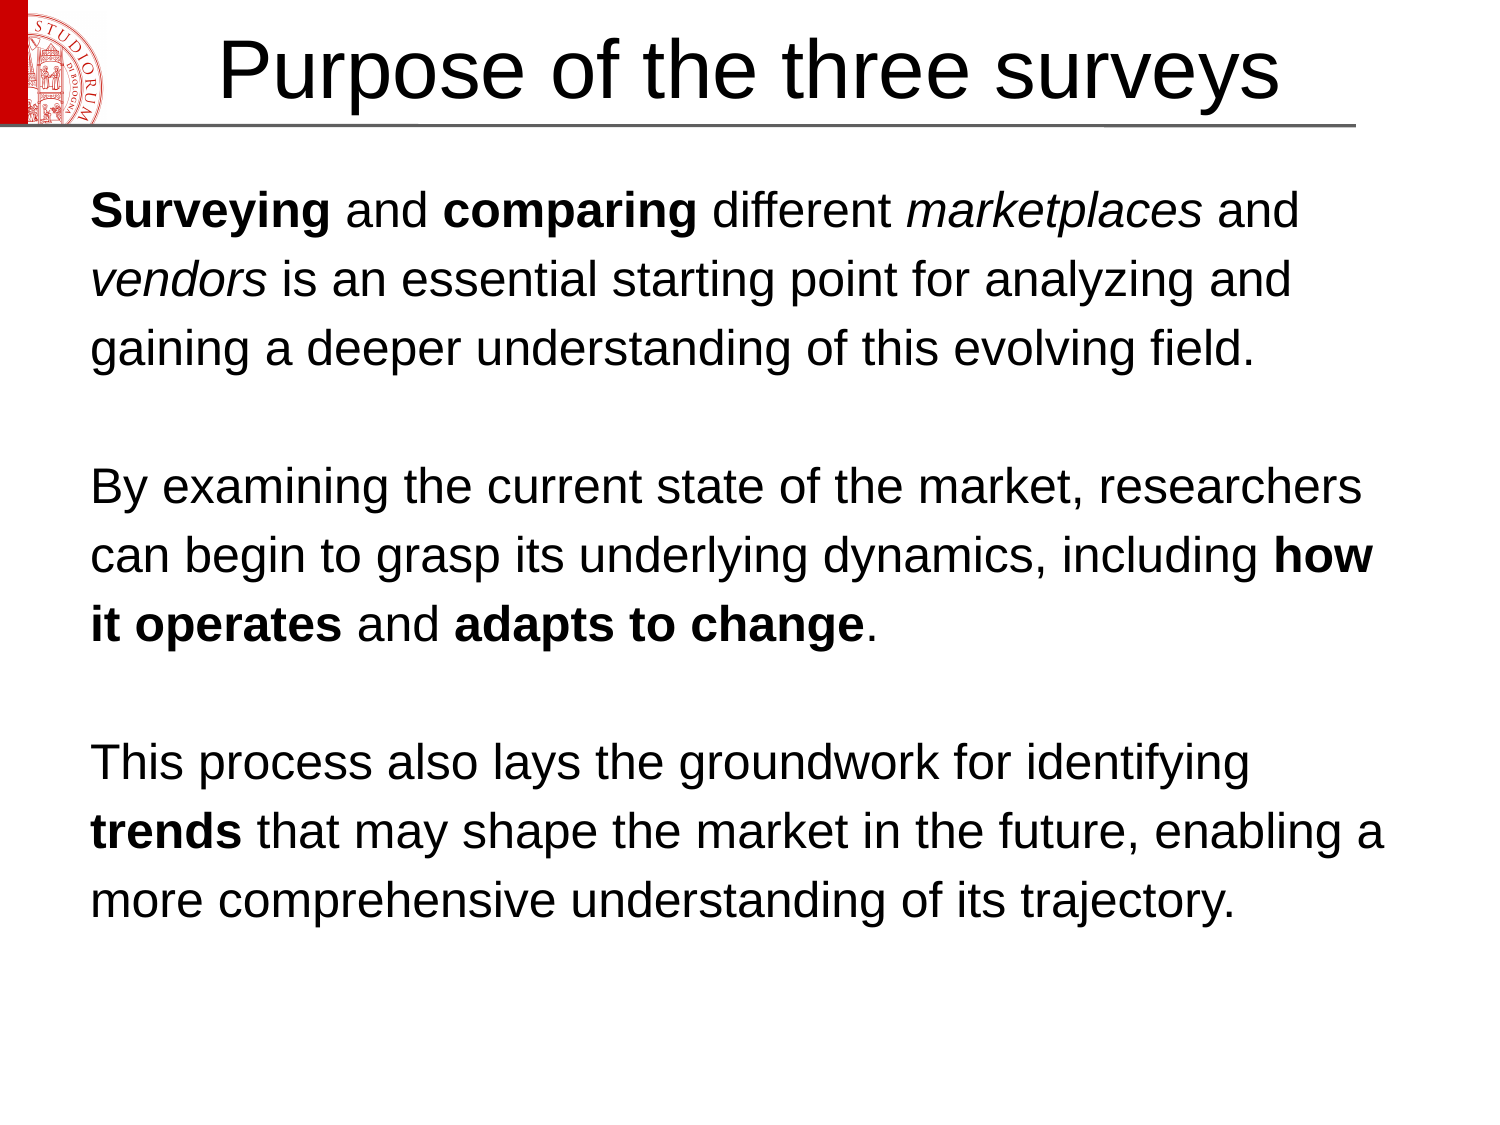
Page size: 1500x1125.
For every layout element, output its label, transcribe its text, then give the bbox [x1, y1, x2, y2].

picture [28, 11, 107, 123]
title Purpose of the three surveys [75, 7, 1425, 114]
list Surveying and comparing different marketplaces and vendors is an essential starting point for analyzing and gaining a deeper understanding of this evolving field. By examining the current state of the market, researchers can begin to grasp its underlying dynamics, including how it operates and adapts to change. This process also lays the groundwork for identifying trends that may shape the market in the future, enabling a more comprehensive understanding of its trajectory. [75, 160, 1425, 1005]
